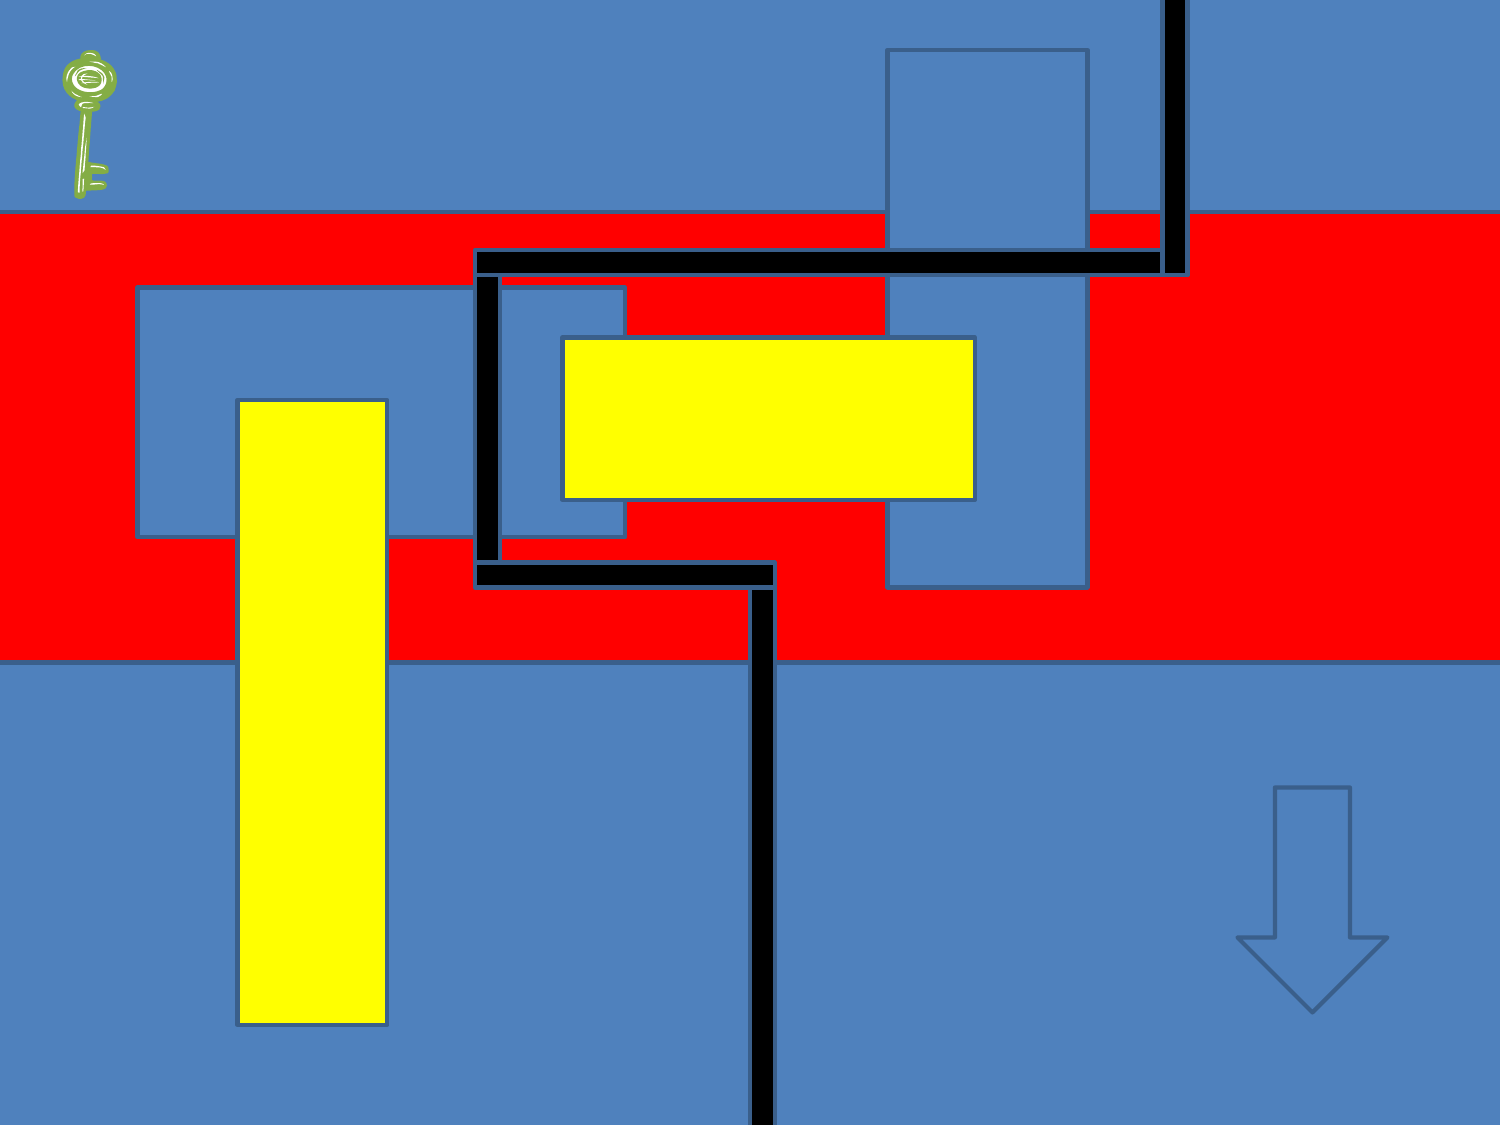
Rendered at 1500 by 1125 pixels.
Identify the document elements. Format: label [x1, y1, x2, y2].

text_box [748, 585, 777, 1125]
text_box [473, 560, 777, 590]
text_box [885, 48, 1090, 248]
picture [62, 49, 118, 200]
text_box [560, 335, 977, 502]
text_box [473, 277, 502, 560]
text_box [777, 660, 1500, 1125]
text_box [885, 277, 1090, 590]
text_box [135, 285, 473, 539]
text_box [502, 214, 1500, 660]
text_box [0, 0, 1160, 214]
text_box [473, 248, 1160, 277]
text_box [0, 214, 885, 660]
text_box [1160, 0, 1190, 277]
text_box [1235, 785, 1390, 1015]
text_box [235, 398, 389, 1027]
text_box [1190, 0, 1500, 214]
text_box [502, 285, 627, 539]
text_box [0, 660, 748, 1125]
